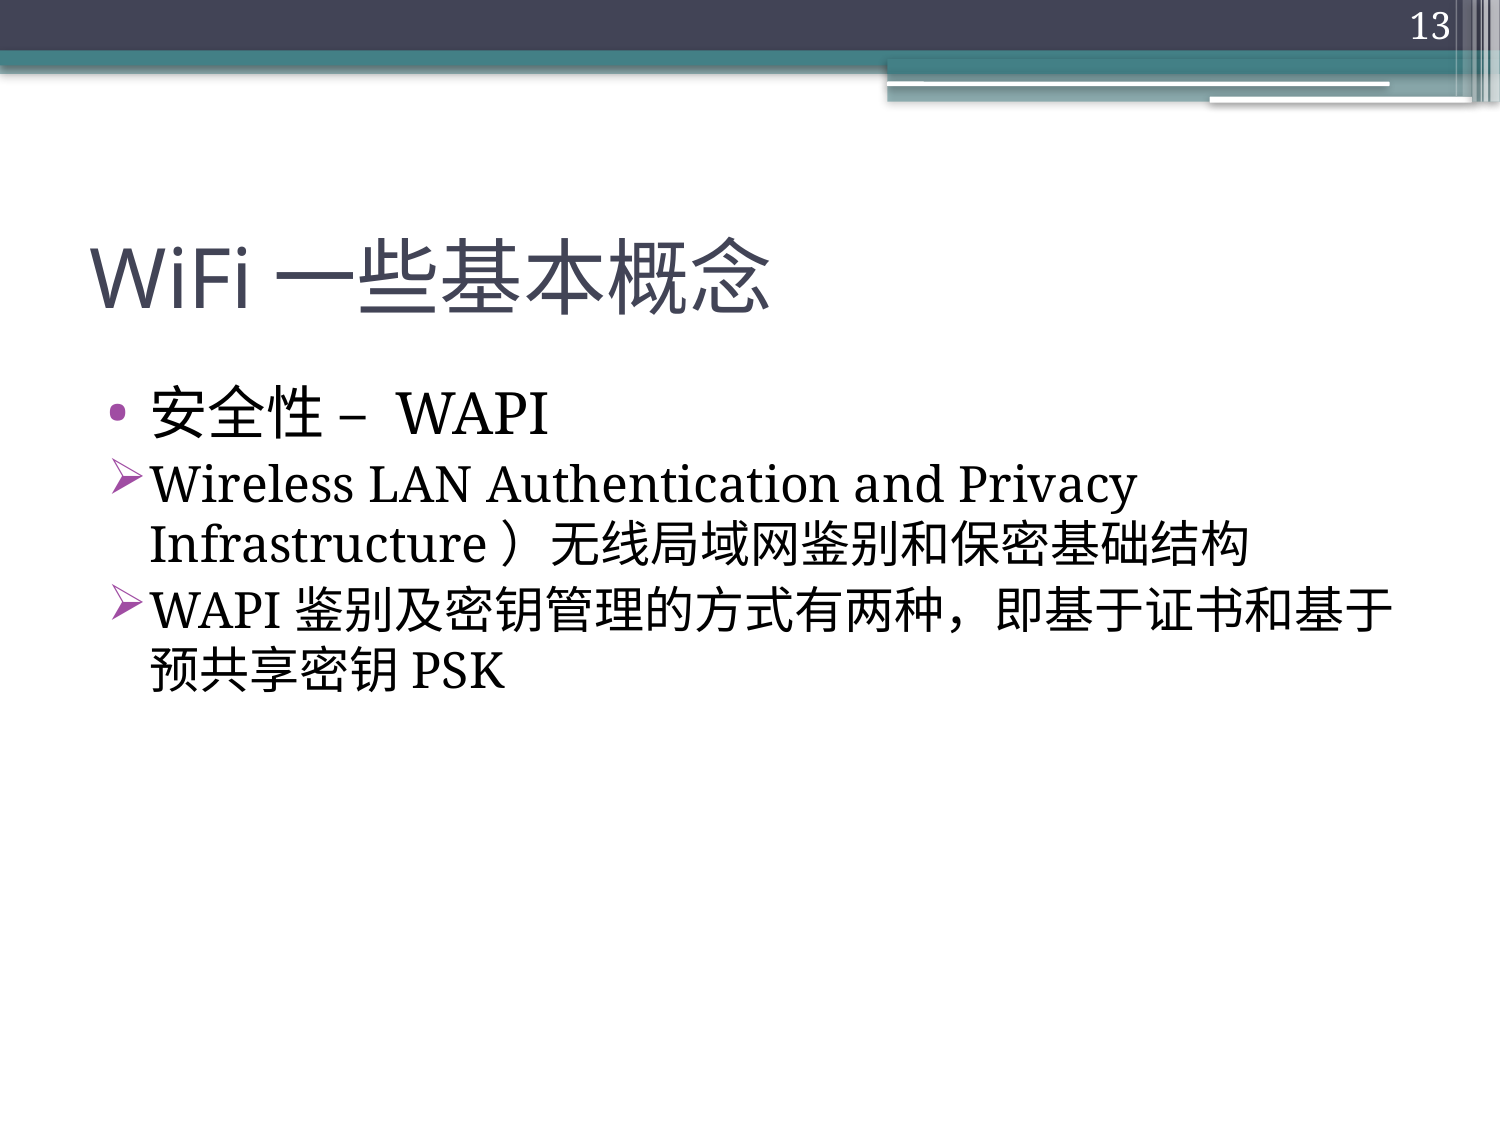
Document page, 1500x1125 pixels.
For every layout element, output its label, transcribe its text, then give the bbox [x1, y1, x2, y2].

title WiFi一些基本概念 [75, 187, 1425, 363]
slide_number 13 [1341, 0, 1466, 61]
list 安全性 – WAPI Wireless LAN Authentication and Privacy Infrastructure）无线局域网鉴别和保密基础结构 WAPI鉴别及密钥管理的方式有两种，即基于证书和基于预共享密钥PSK [75, 368, 1425, 1083]
